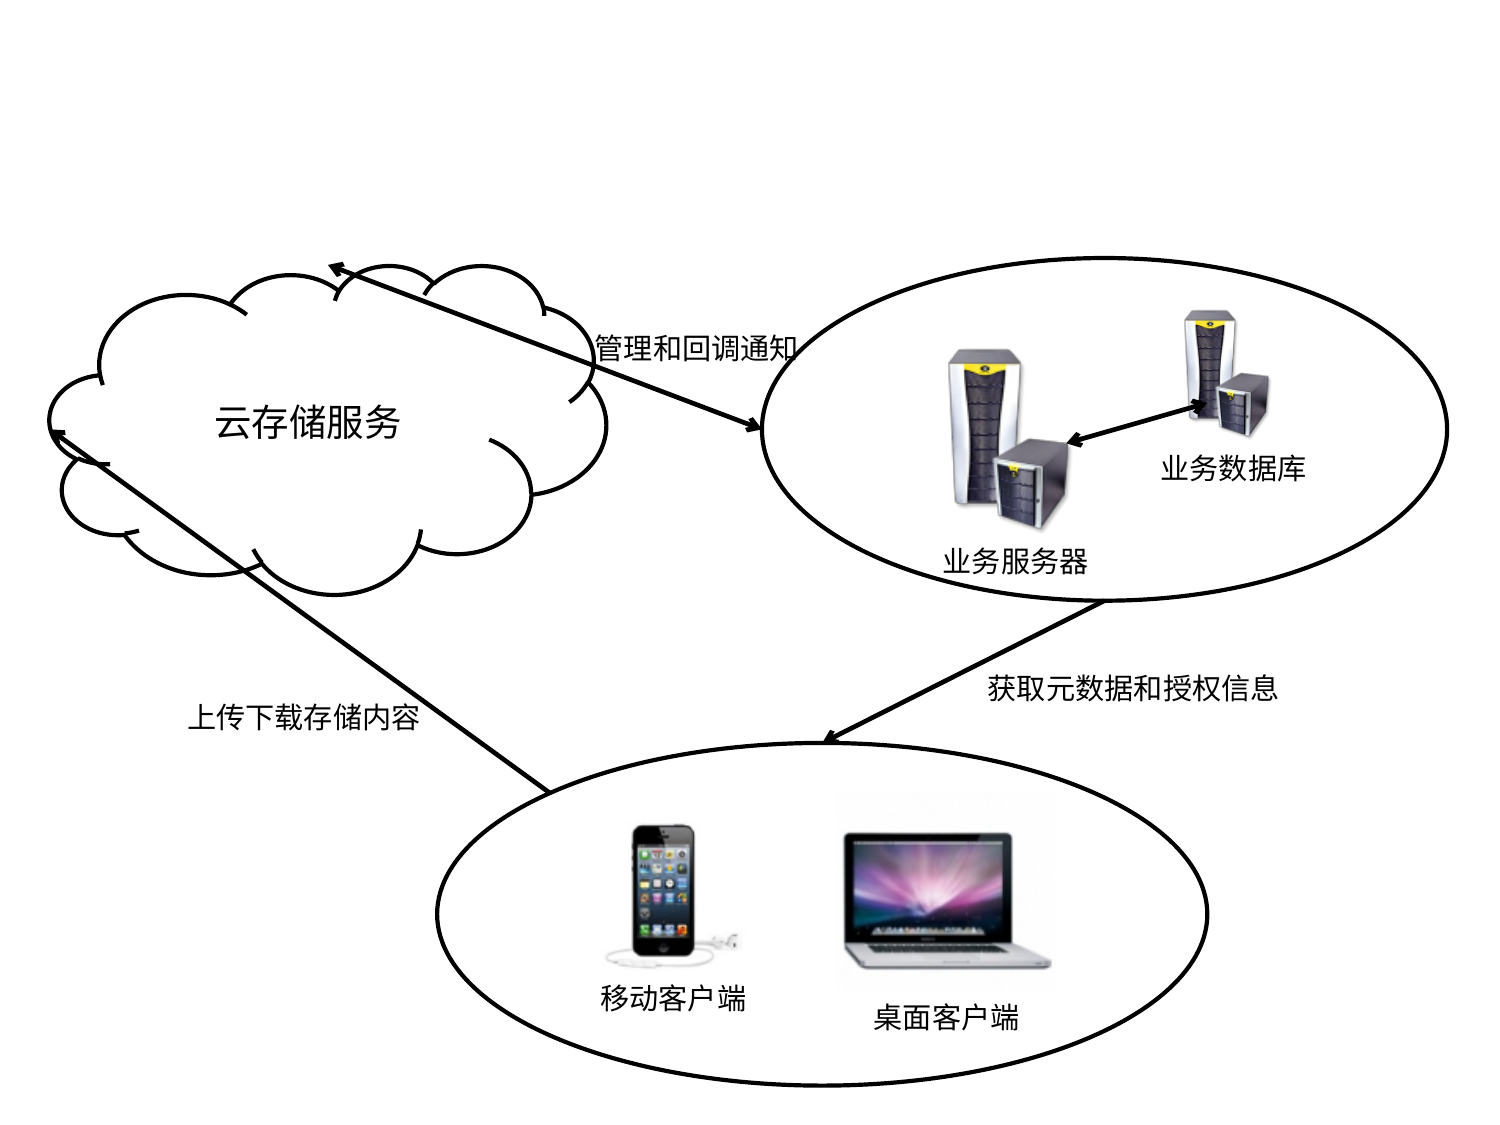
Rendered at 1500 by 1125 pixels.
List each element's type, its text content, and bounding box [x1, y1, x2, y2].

text_box 获取元数据和授权信息 [1109, 663, 1296, 713]
text_box [759, 255, 1450, 603]
picture [590, 821, 763, 973]
picture [836, 790, 1057, 993]
text_box 业务数据库 [1145, 443, 1322, 493]
text_box [435, 740, 1210, 1088]
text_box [327, 593, 551, 794]
text_box 云存储服务 [356, 263, 579, 357]
text_box 移动客户端 [585, 974, 762, 1023]
text_box 云存储服务 [47, 273, 609, 597]
picture [1155, 302, 1297, 444]
text_box 业务服务器 [927, 549, 1104, 587]
text_box 桌面客户端 [858, 1001, 1035, 1042]
text_box 上传下载存储内容 [172, 692, 322, 743]
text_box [822, 600, 1105, 744]
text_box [1065, 402, 1208, 444]
picture [907, 338, 1110, 541]
text_box 管理和回调通知 [579, 322, 815, 373]
